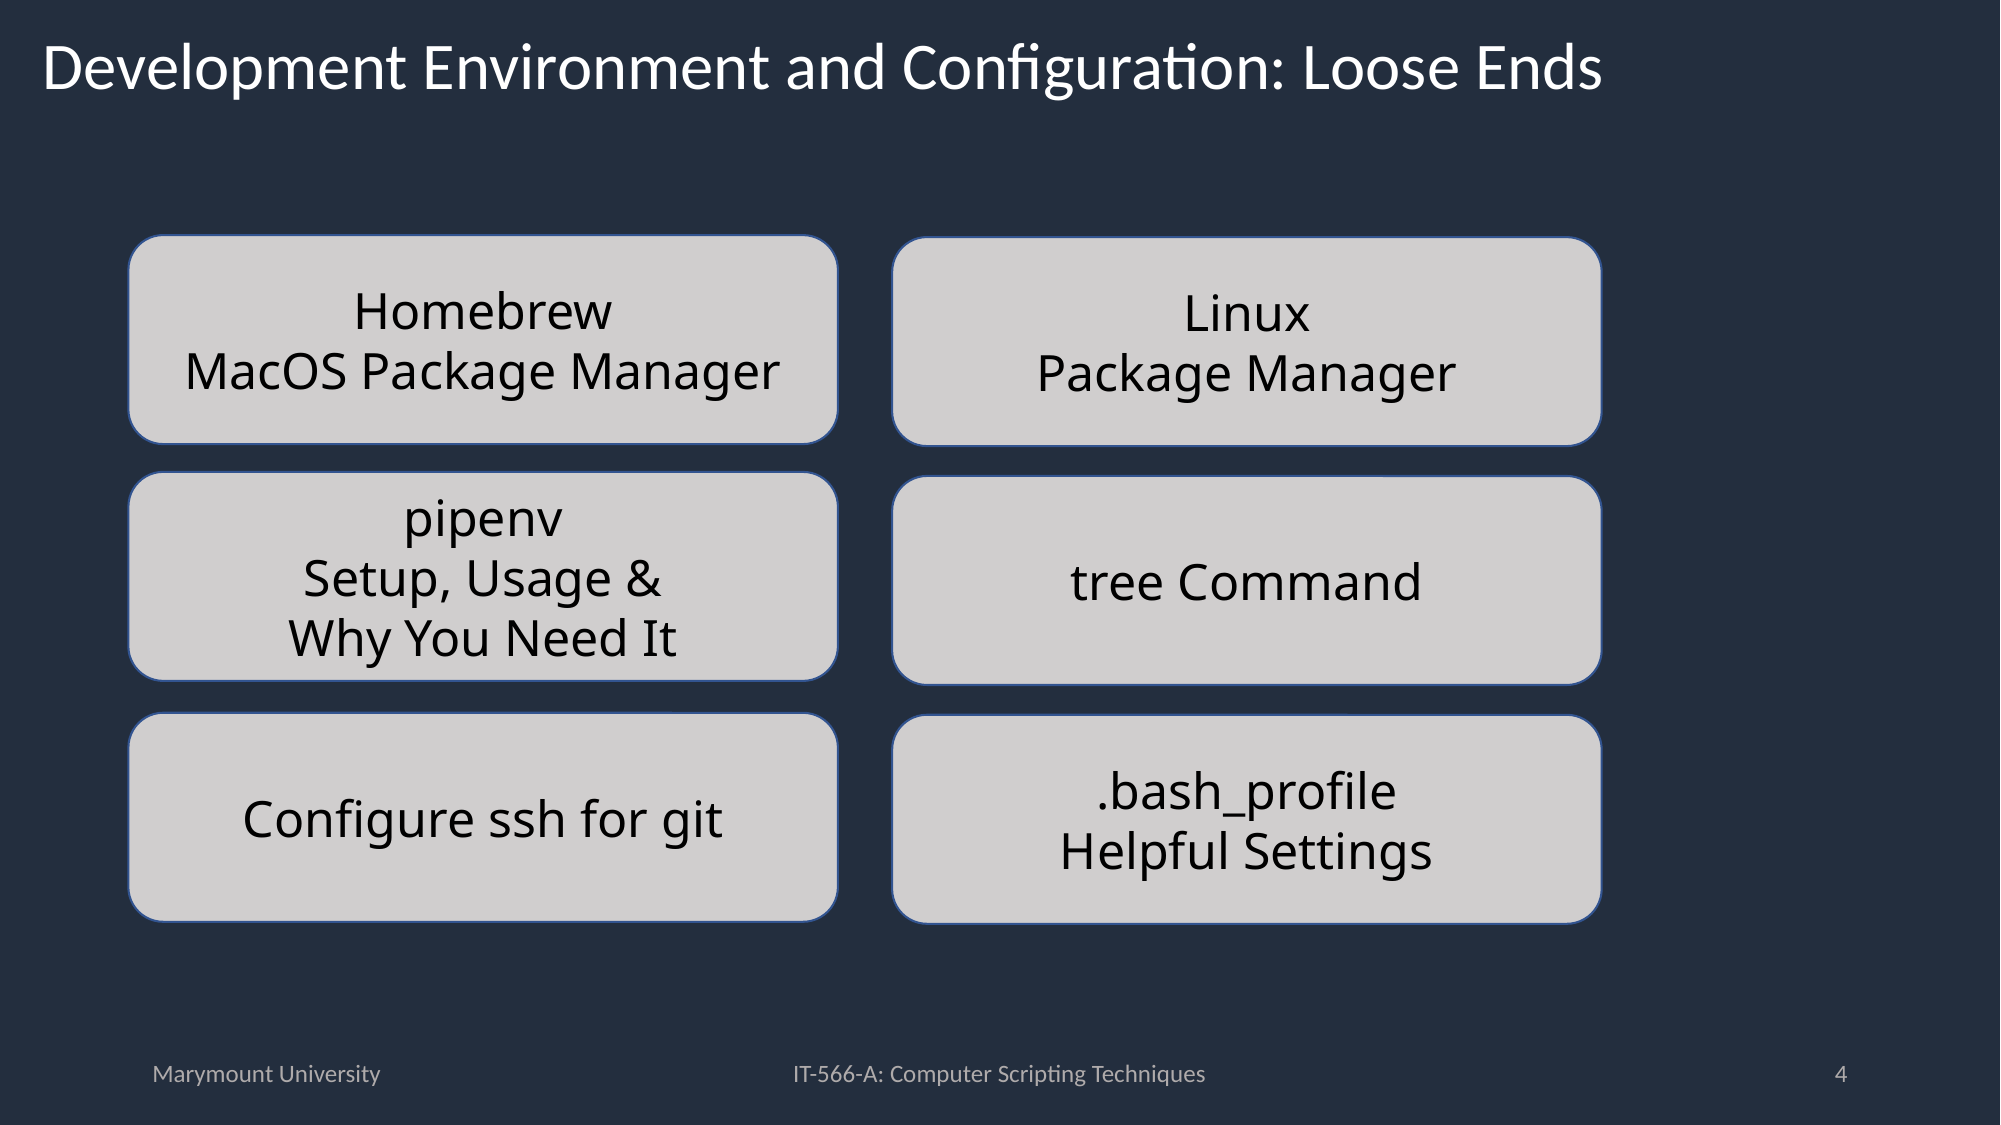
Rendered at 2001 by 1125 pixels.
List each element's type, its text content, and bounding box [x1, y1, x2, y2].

text_box .bash_profile Helpful Settings [891, 713, 1603, 925]
slide_number 4 [1412, 1042, 1863, 1103]
text_box Linux Package Manager [891, 236, 1603, 448]
slide_number Marymount University [137, 1042, 588, 1103]
text_box pipenv Setup, Usage & Why You Need It [127, 470, 839, 682]
text_box Configure ssh for git [127, 711, 839, 923]
text_box Homebrew MacOS Package Manager [127, 234, 839, 446]
text_box tree Command [891, 474, 1603, 687]
title Development Environment and Configuration: Loose Ends [27, 22, 1977, 115]
footer IT-566-A: Computer Scripting Techniques [662, 1042, 1338, 1103]
